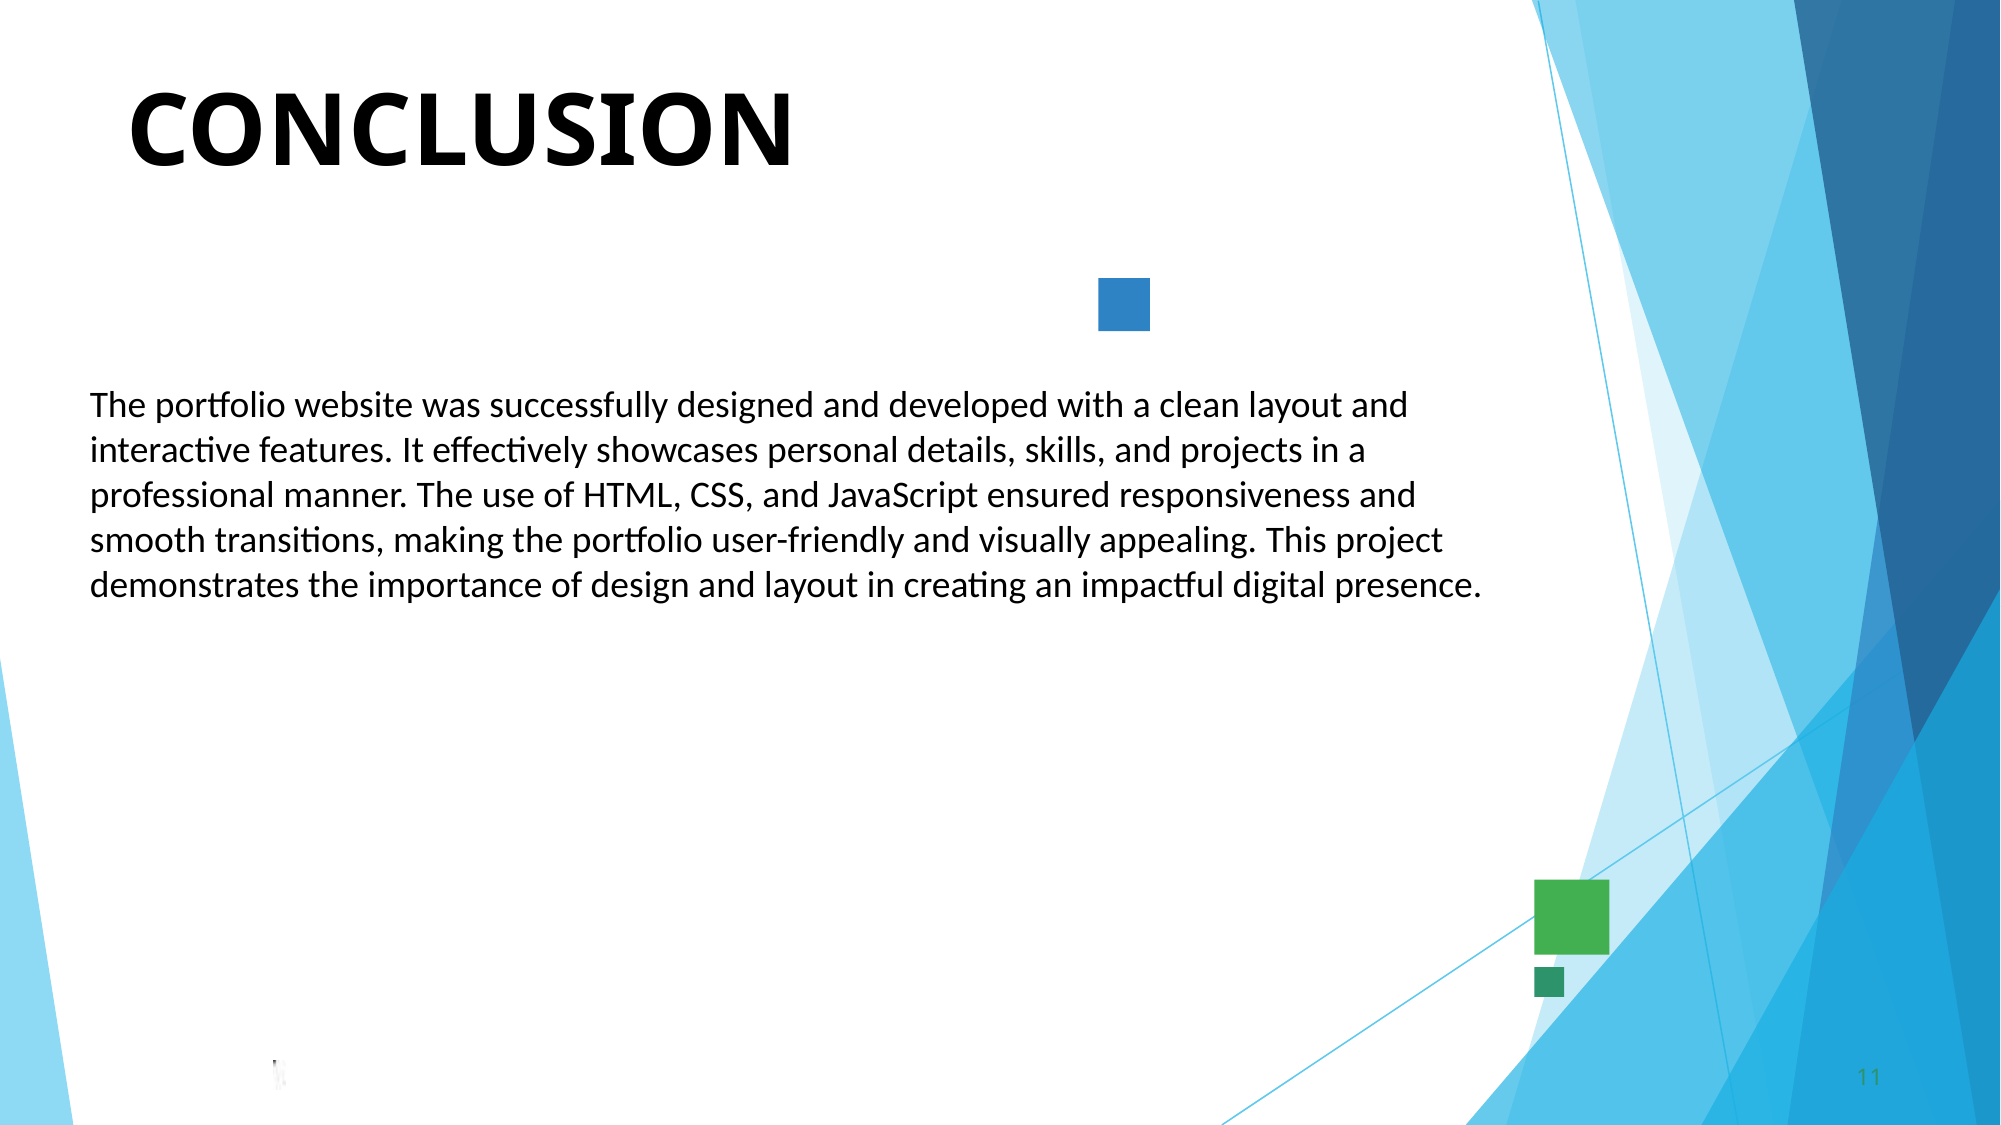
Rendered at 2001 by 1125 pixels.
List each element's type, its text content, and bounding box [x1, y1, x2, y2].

title CONCLUSION [123, 63, 875, 254]
text_box [1534, 879, 1610, 955]
text_box The portfolio website was successfully designed and developed with a clean layout and interactive features. It effectively showcases personal details, skills, and projects in a professional manner. The use of HTML, CSS, and JavaScript ensured responsiveness and smooth transitions, making the portfolio user-friendly and visually appealing. This project demonstrates the importance of design and layout in creating an impactful digital presence. [74, 373, 1500, 613]
text_box 11 [1849, 1061, 1888, 1095]
text_box [1534, 967, 1565, 997]
text_box [1098, 278, 1150, 332]
picture [273, 1060, 287, 1091]
